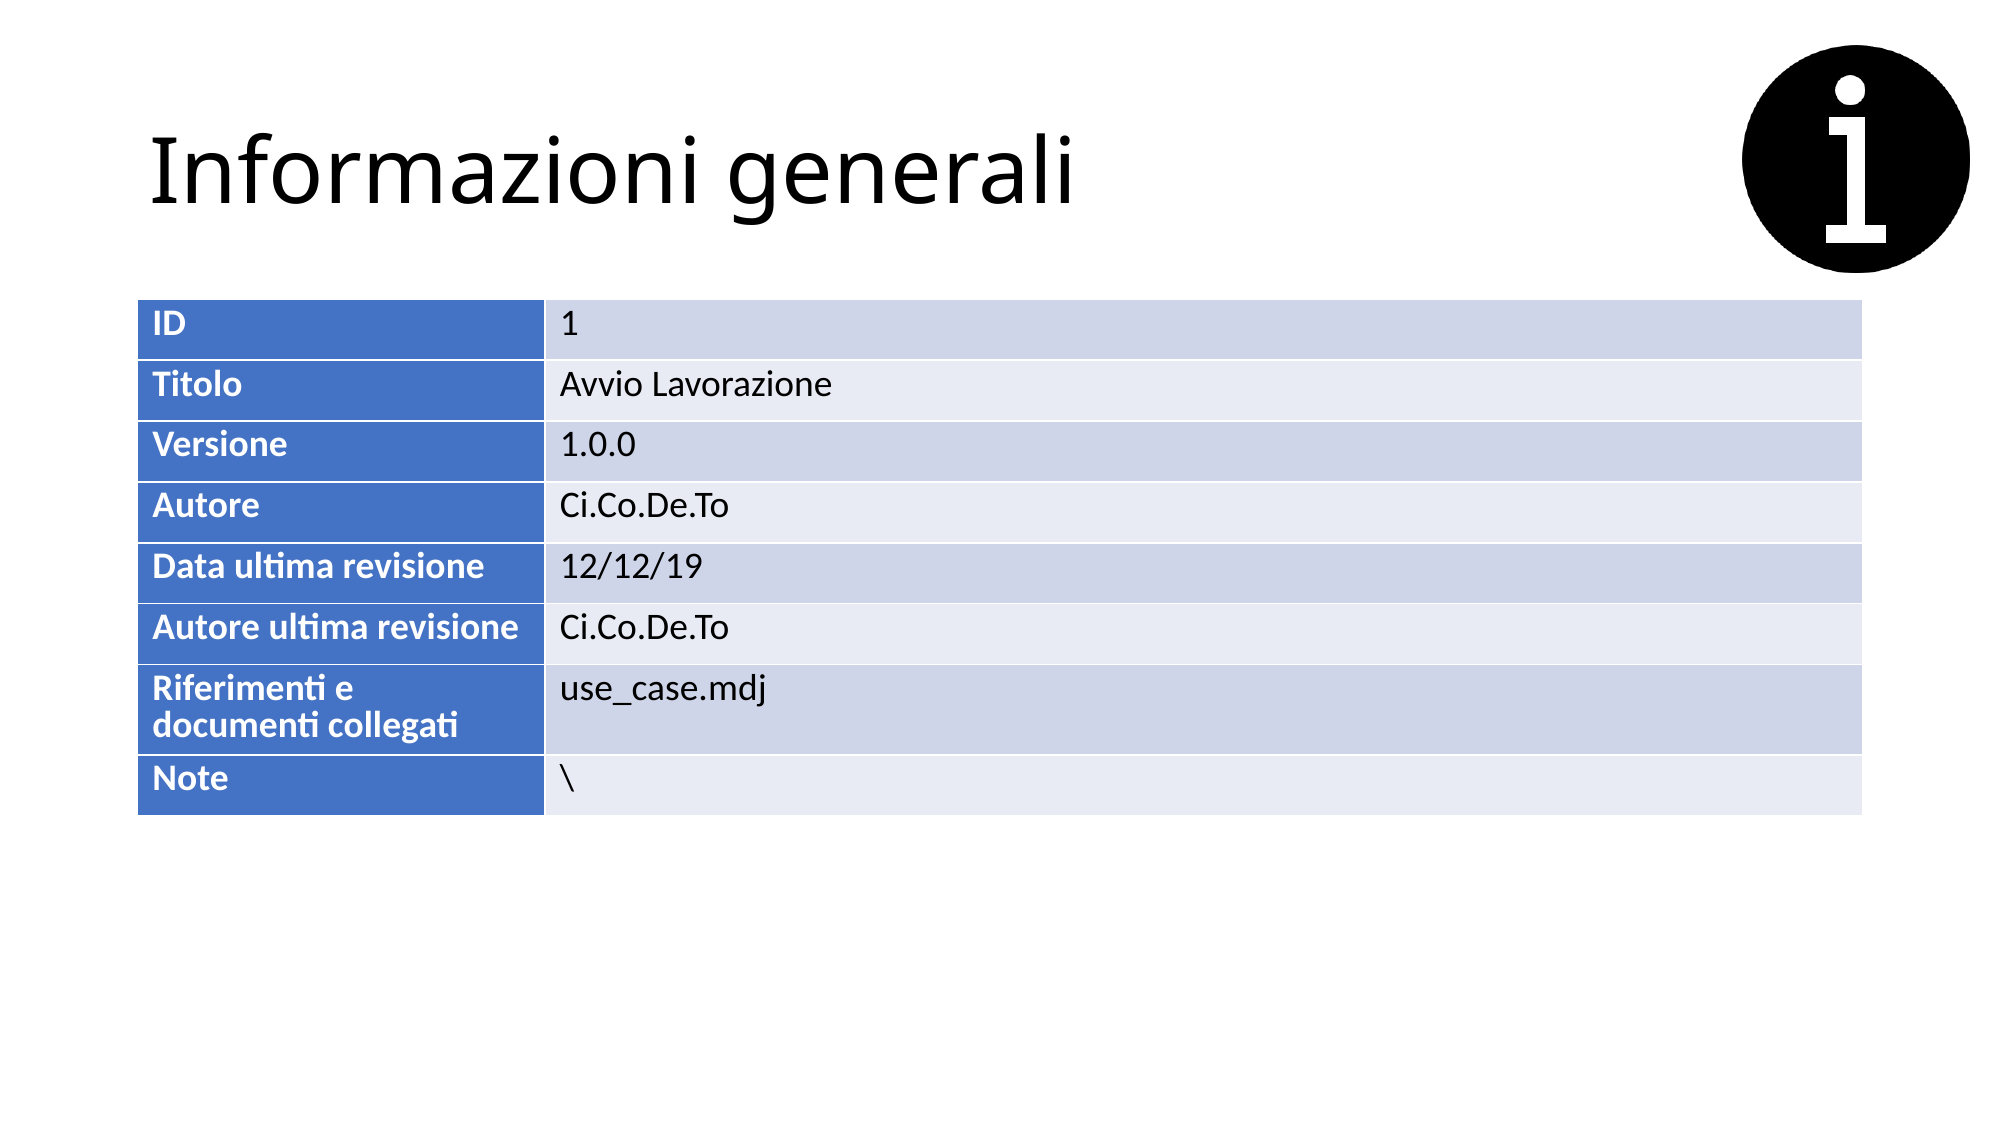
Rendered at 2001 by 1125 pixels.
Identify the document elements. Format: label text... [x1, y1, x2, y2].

title Informazioni generali [134, 64, 1712, 283]
table_cell use_case.mdj [546, 665, 1862, 754]
table_header ID [138, 300, 544, 359]
table_cell Note [138, 756, 544, 815]
table_cell Riferimenti e documenti collegati [138, 665, 544, 754]
table_cell 1.0.0 [546, 422, 1862, 481]
table_cell 12/12/19 [546, 544, 1862, 603]
table_cell Avvio Lavorazione [546, 361, 1862, 420]
table_header 1 [546, 300, 1862, 359]
table_cell Versione [138, 422, 544, 481]
table_cell \ [546, 756, 1862, 815]
table_cell Titolo [138, 361, 544, 420]
table_cell Ci.Co.De.To [546, 483, 1862, 542]
table_cell Data ultima revisione [138, 544, 544, 603]
picture [1712, 15, 2000, 303]
table_cell Autore [138, 483, 544, 542]
table_cell Ci.Co.De.To [546, 604, 1862, 664]
table_cell Autore ultima revisione [138, 604, 544, 664]
